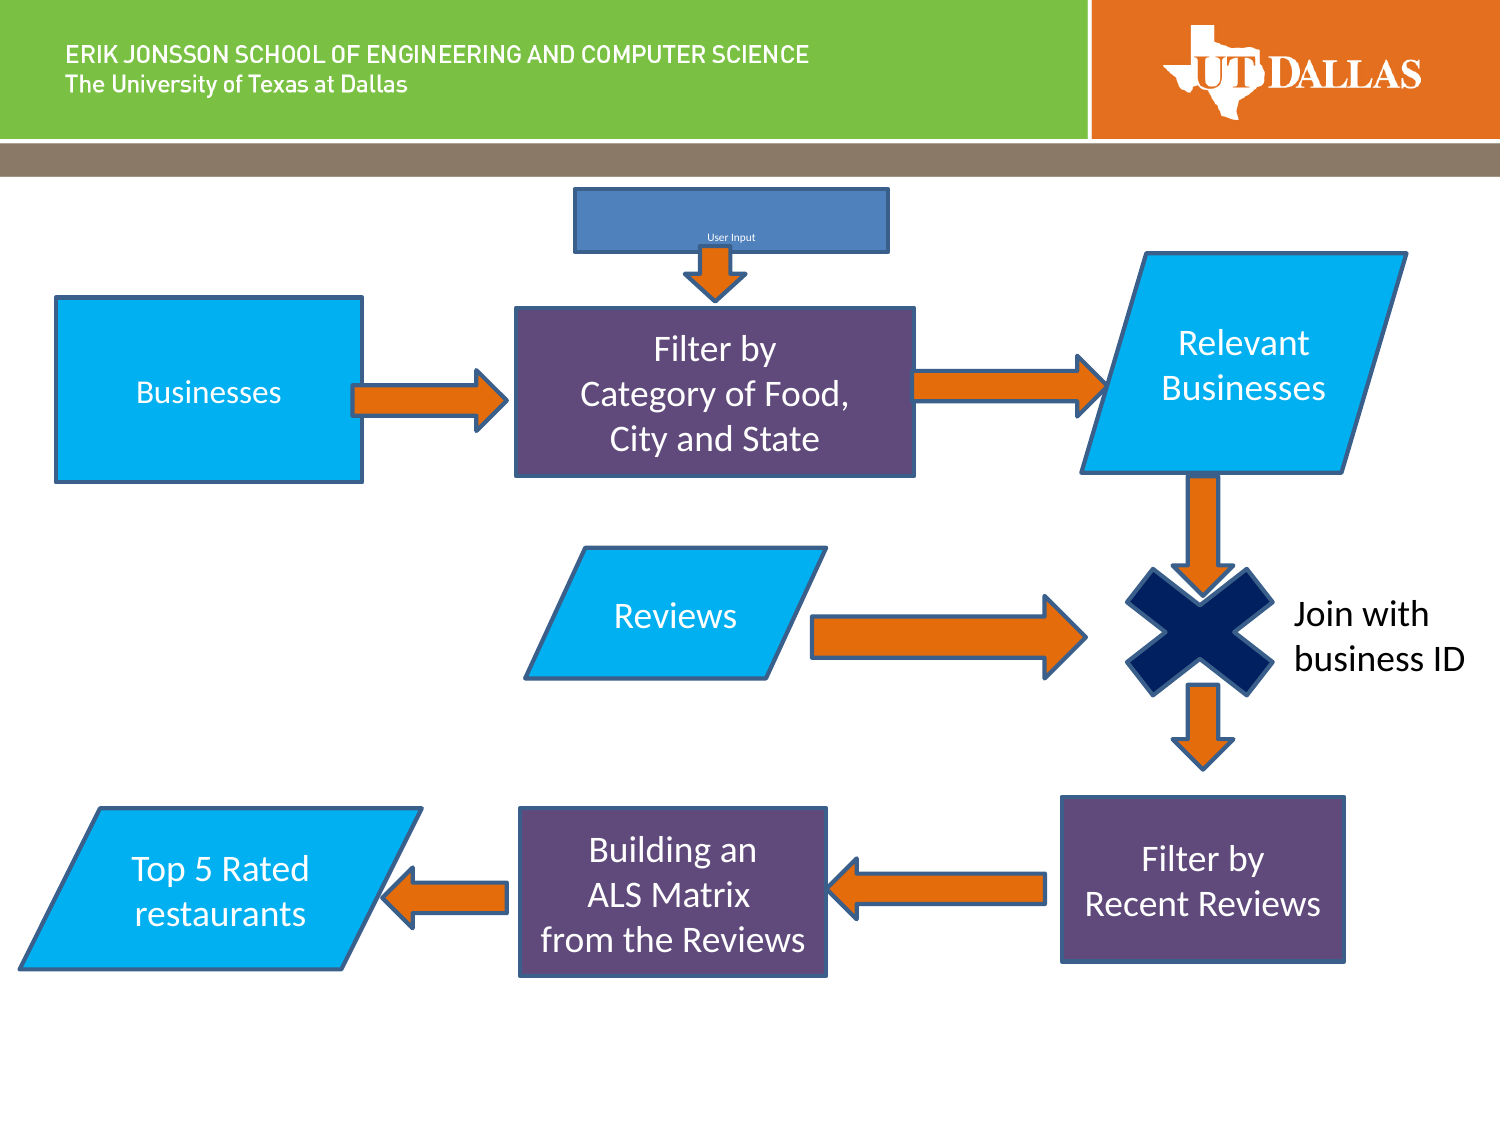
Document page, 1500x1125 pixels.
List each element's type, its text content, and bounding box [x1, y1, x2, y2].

text_box Filter by Recent Reviews [1060, 795, 1346, 964]
text_box [380, 865, 509, 931]
text_box Relevant Businesses [1079, 251, 1409, 475]
text_box [809, 593, 1089, 681]
text_box [682, 244, 748, 304]
text_box Filter by Category of Food, City and State [514, 306, 916, 478]
text_box Building an ALS Matrix from the Reviews [518, 806, 828, 978]
text_box [1170, 682, 1236, 772]
text_box [1170, 474, 1236, 598]
text_box Reviews [523, 545, 829, 681]
text_box [909, 353, 1106, 419]
text_box [828, 856, 1048, 922]
text_box [1124, 566, 1275, 698]
text_box Top 5 Rated restaurants [17, 806, 424, 972]
picture [0, 0, 1500, 1125]
list Businesses [54, 295, 364, 484]
text_box Join with business ID [1279, 581, 1500, 687]
text_box [350, 368, 509, 433]
title User Input [573, 187, 890, 254]
